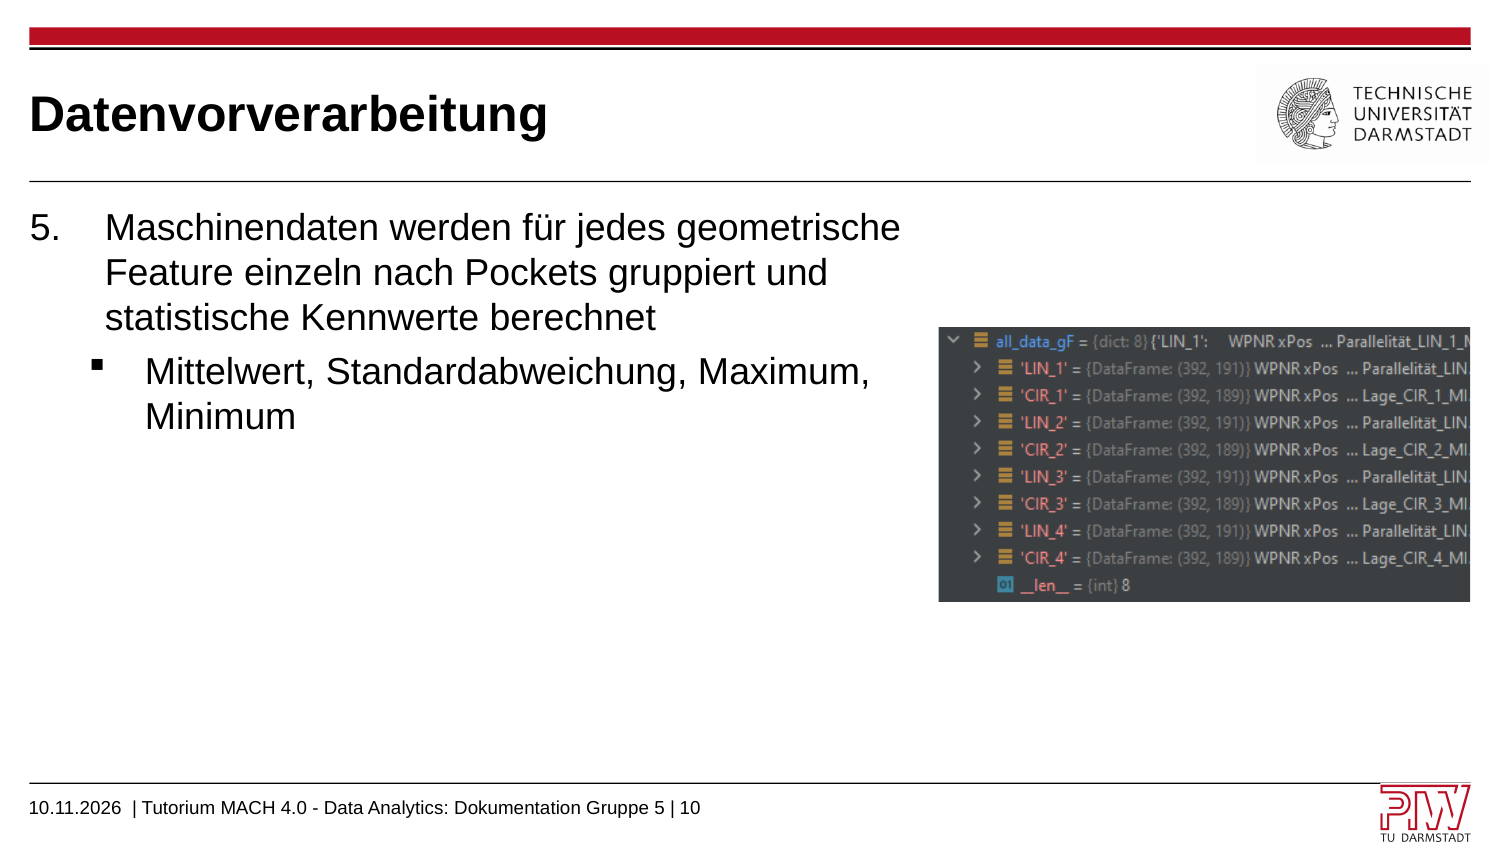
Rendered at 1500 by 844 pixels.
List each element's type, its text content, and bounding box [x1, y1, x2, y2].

picture [938, 327, 1471, 602]
picture [1255, 65, 1490, 162]
list Maschinendaten werden für jedes geometrische Feature einzeln nach Pockets gruppiert und statistische Kennwerte berechnet Mittelwert, Standardabweichung, Maximum, Minimum [29, 195, 928, 756]
title Datenvorverarbeitung [29, 60, 1149, 164]
picture [1380, 783, 1471, 844]
